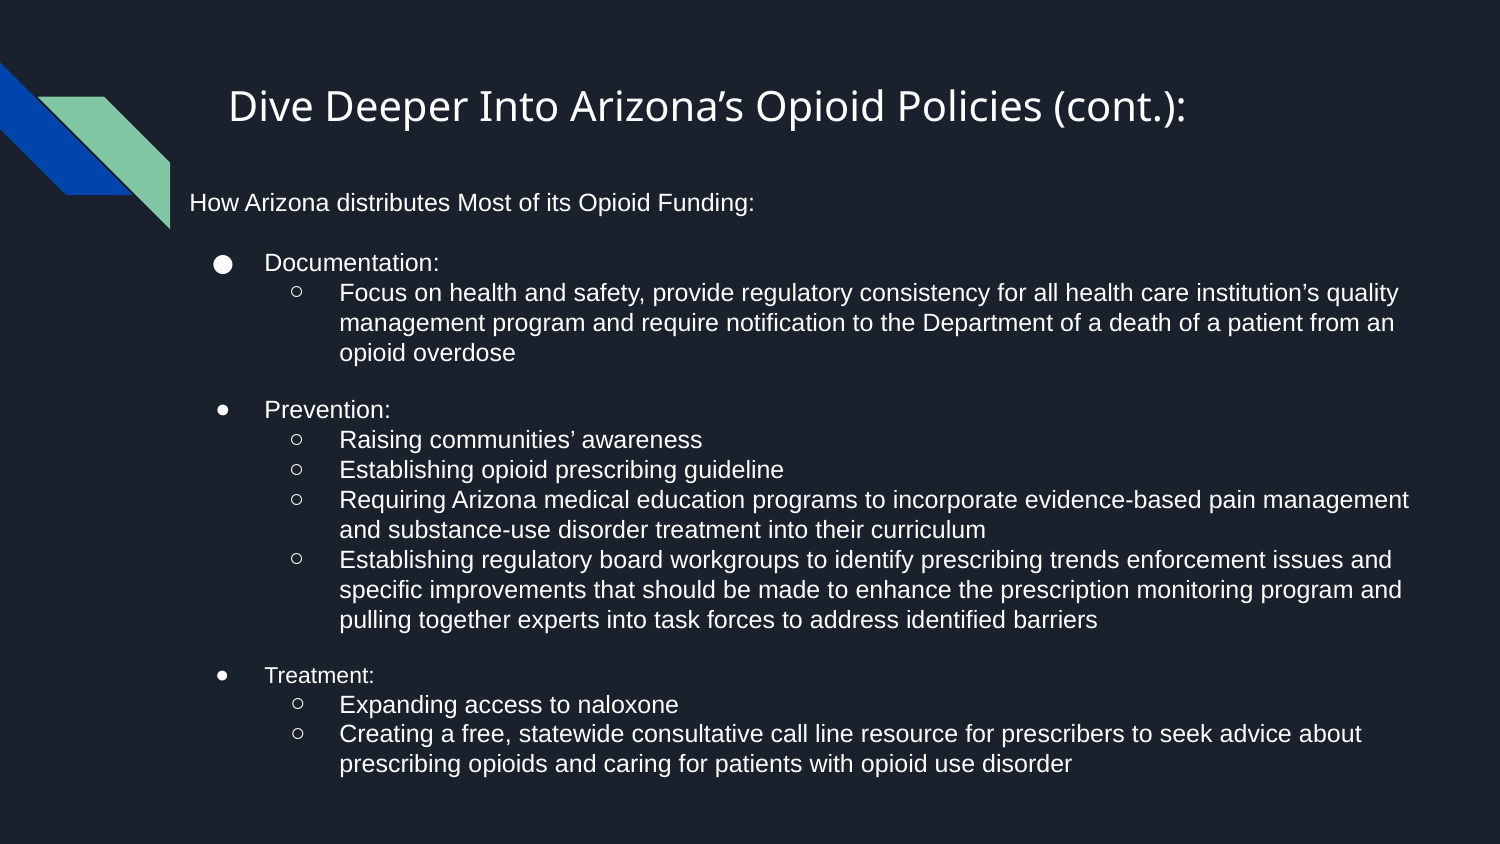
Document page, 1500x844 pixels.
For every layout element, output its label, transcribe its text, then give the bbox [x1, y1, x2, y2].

text_box How Arizona distributes Most of its Opioid Funding: Documentation: Focus on health and safety, provide regulatory consistency for all health care institution’s quality management program and require notification to the Department of a death of a patient from an opioid overdose Prevention: Raising communities’ awareness Establishing opioid prescribing guideline Requiring Arizona medical education programs to incorporate evidence-based pain management and substance-use disorder treatment into their curriculum Establishing regulatory board workgroups to identify prescribing trends enforcement issues and specific improvements that should be made to enhance the prescription monitoring program and pulling together experts into task forces to address identified barriers Treatment: Expanding access to naloxone Creating a free, statewide consultative call line resource for prescribers to seek advice about prescribing opioids and caring for patients with opioid use disorder [174, 171, 1441, 816]
title Dive Deeper Into Arizona’s Opioid Policies (cont.): [212, 64, 1368, 171]
